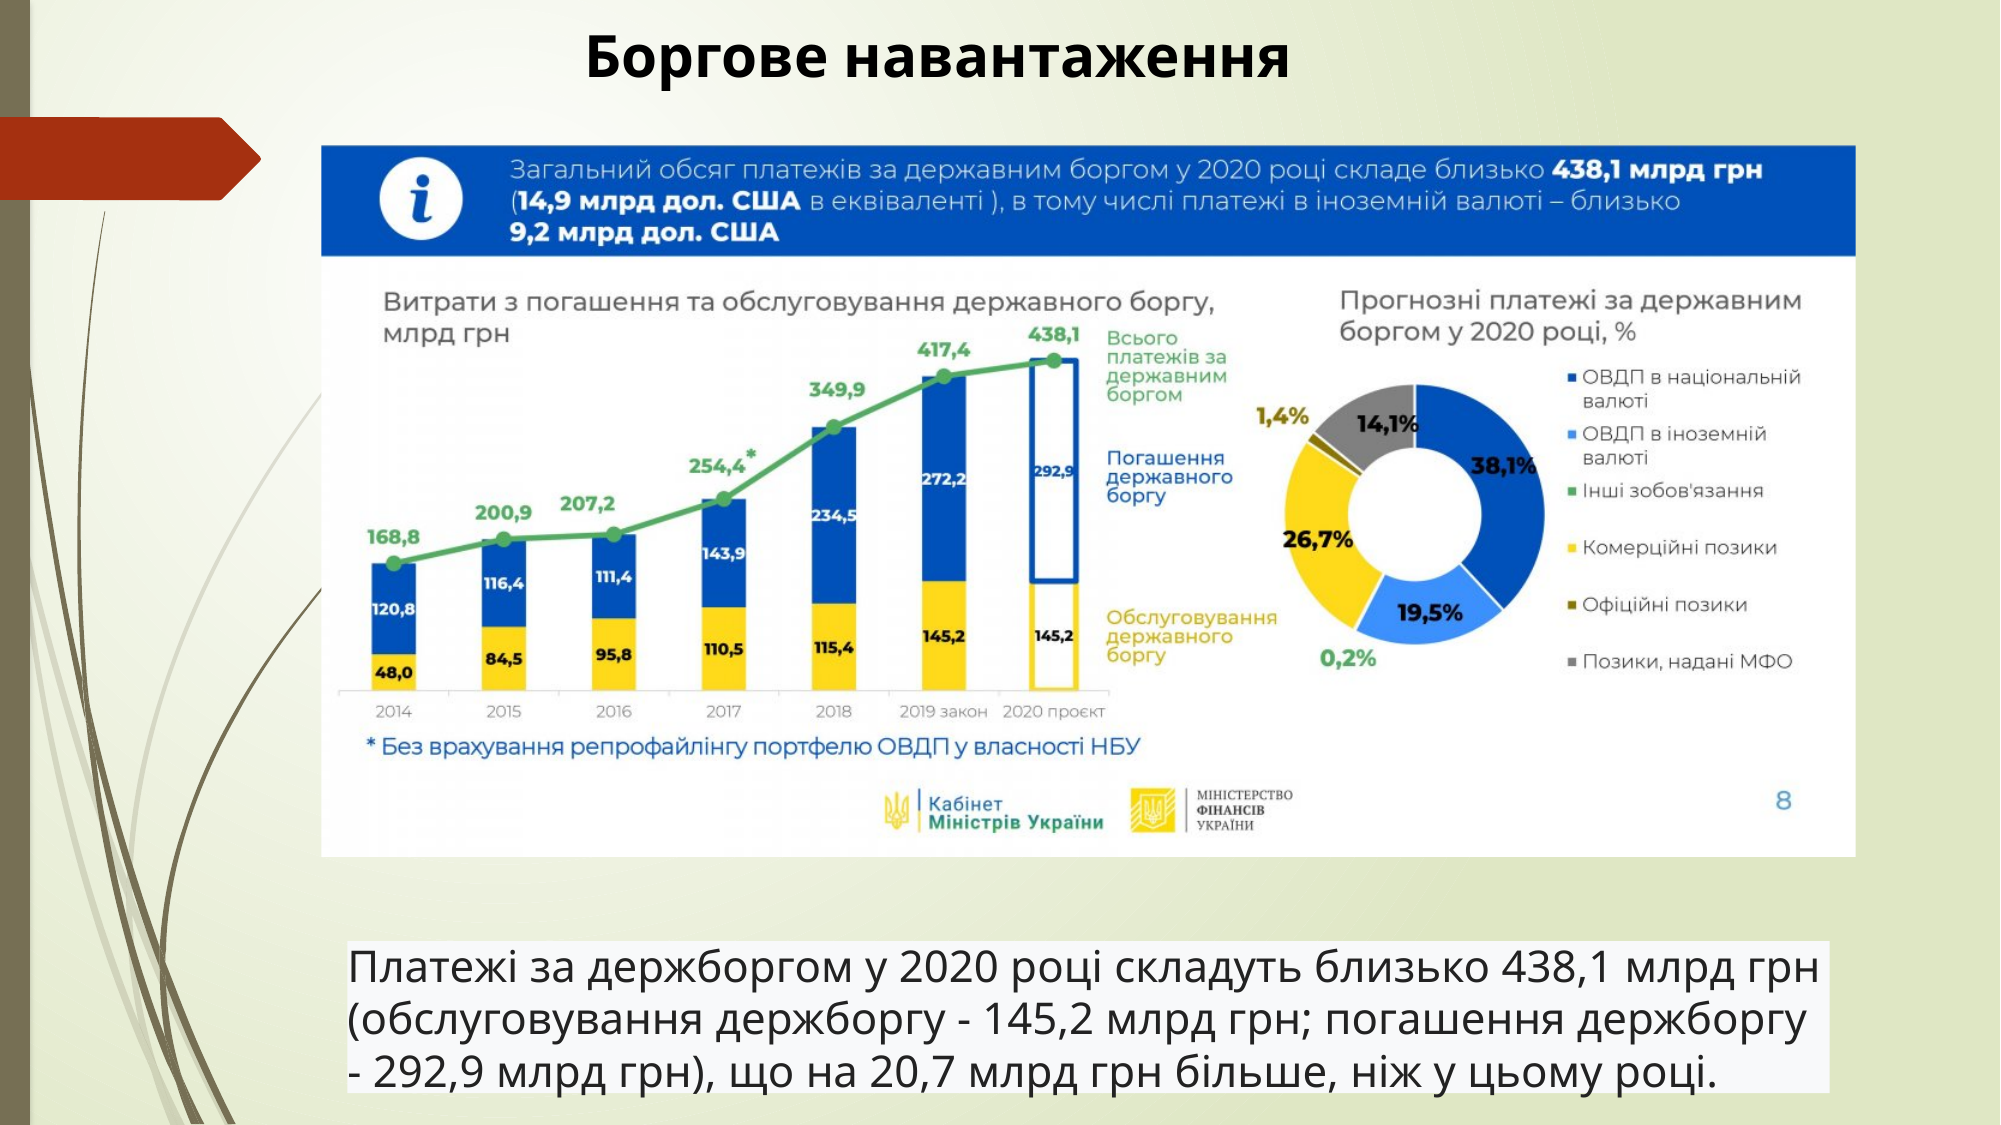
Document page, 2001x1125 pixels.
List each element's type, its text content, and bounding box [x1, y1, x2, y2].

text_box Боргове навантаження [569, 11, 1322, 97]
picture [321, 145, 1856, 873]
text_box Платежі за держборгом у 2020 році складуть близько 438,1 млрд грн (обслуговування держборгу - 145,2 млрд грн; погашення держборгу - 292,9 млрд грн), що на 20,7 млрд грн більше, ніж у цьому році. [347, 941, 1830, 1094]
